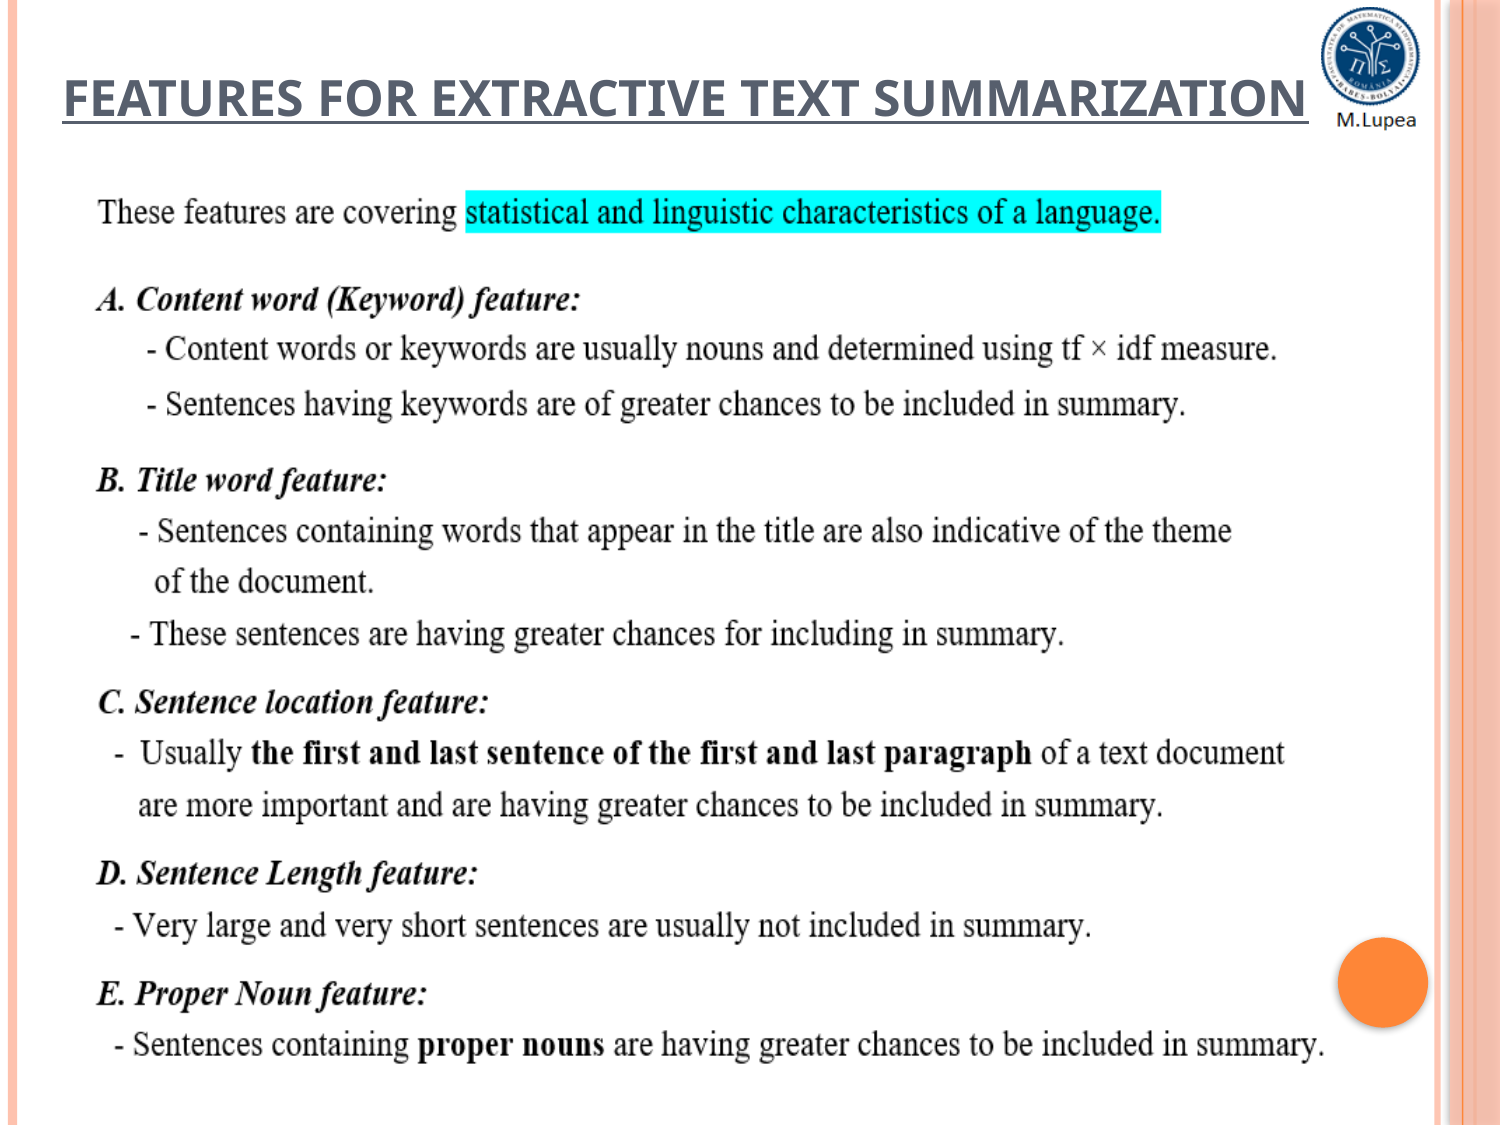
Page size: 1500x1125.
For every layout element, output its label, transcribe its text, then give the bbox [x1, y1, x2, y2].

picture [1321, 7, 1427, 139]
title Features for extractive text summarization [47, 33, 1315, 135]
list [74, 161, 1328, 1076]
